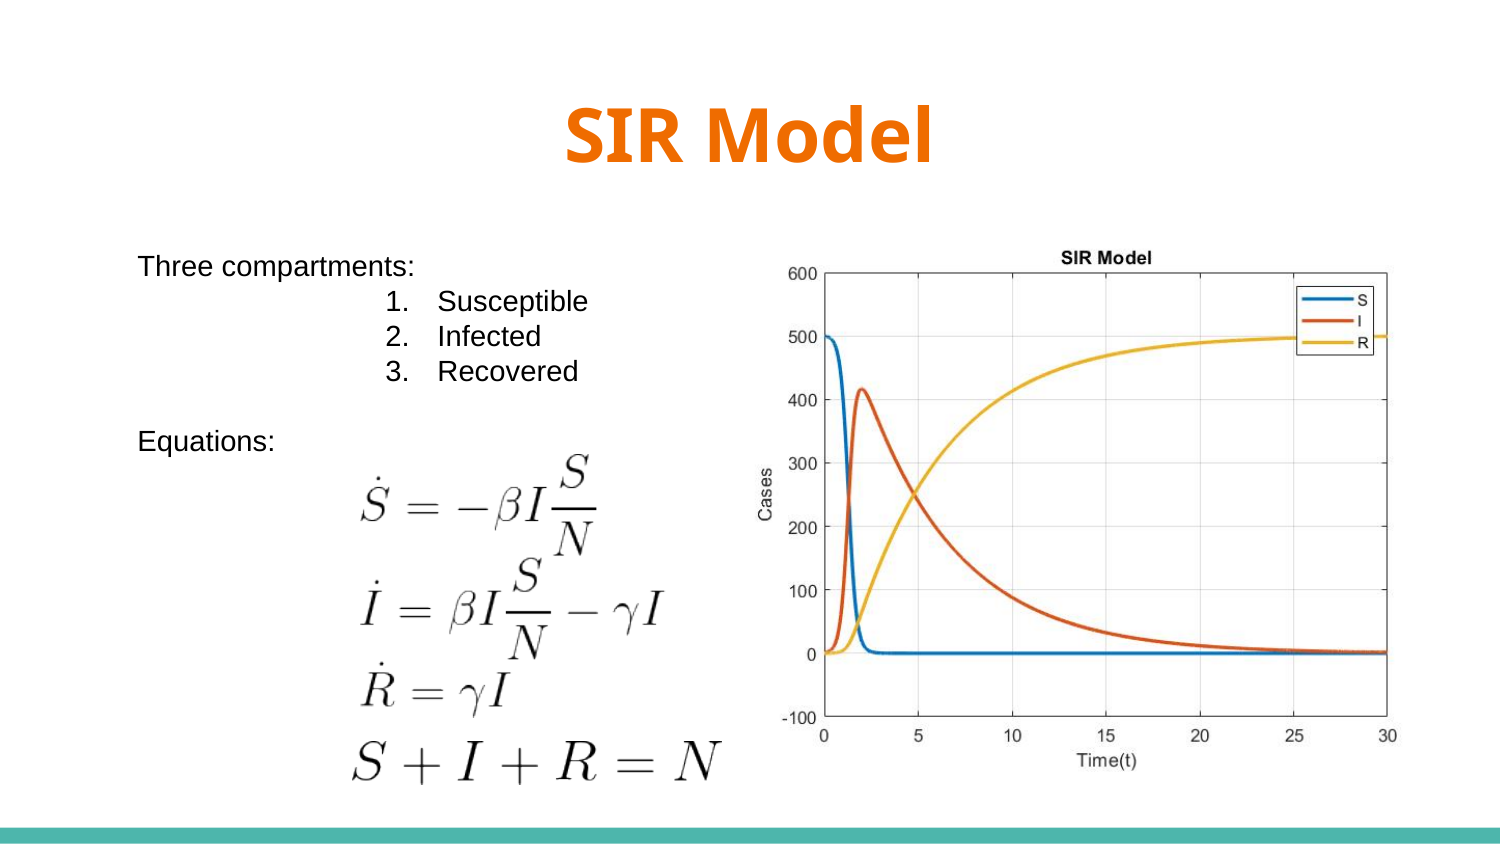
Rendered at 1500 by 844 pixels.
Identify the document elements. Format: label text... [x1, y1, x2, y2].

title SIR Model [51, 72, 1449, 189]
picture [351, 741, 723, 786]
picture [360, 454, 666, 718]
text_box Three compartments: Susceptible Infected Recovered Equations: [122, 232, 904, 795]
picture [730, 232, 1456, 777]
